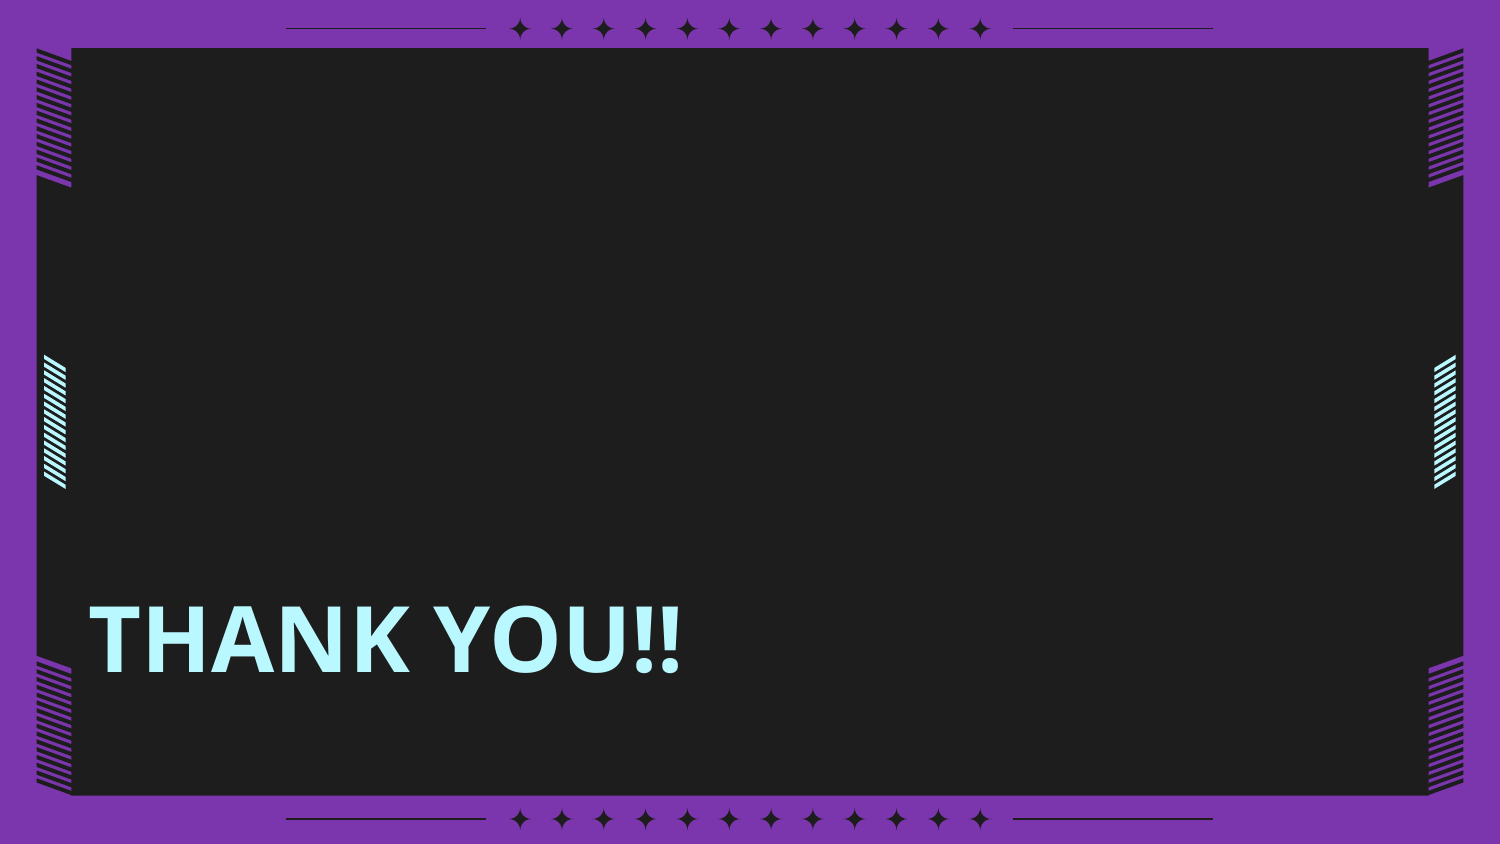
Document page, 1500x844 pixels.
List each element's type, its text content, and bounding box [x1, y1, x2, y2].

text_box THANK YOU!! [73, 573, 989, 698]
